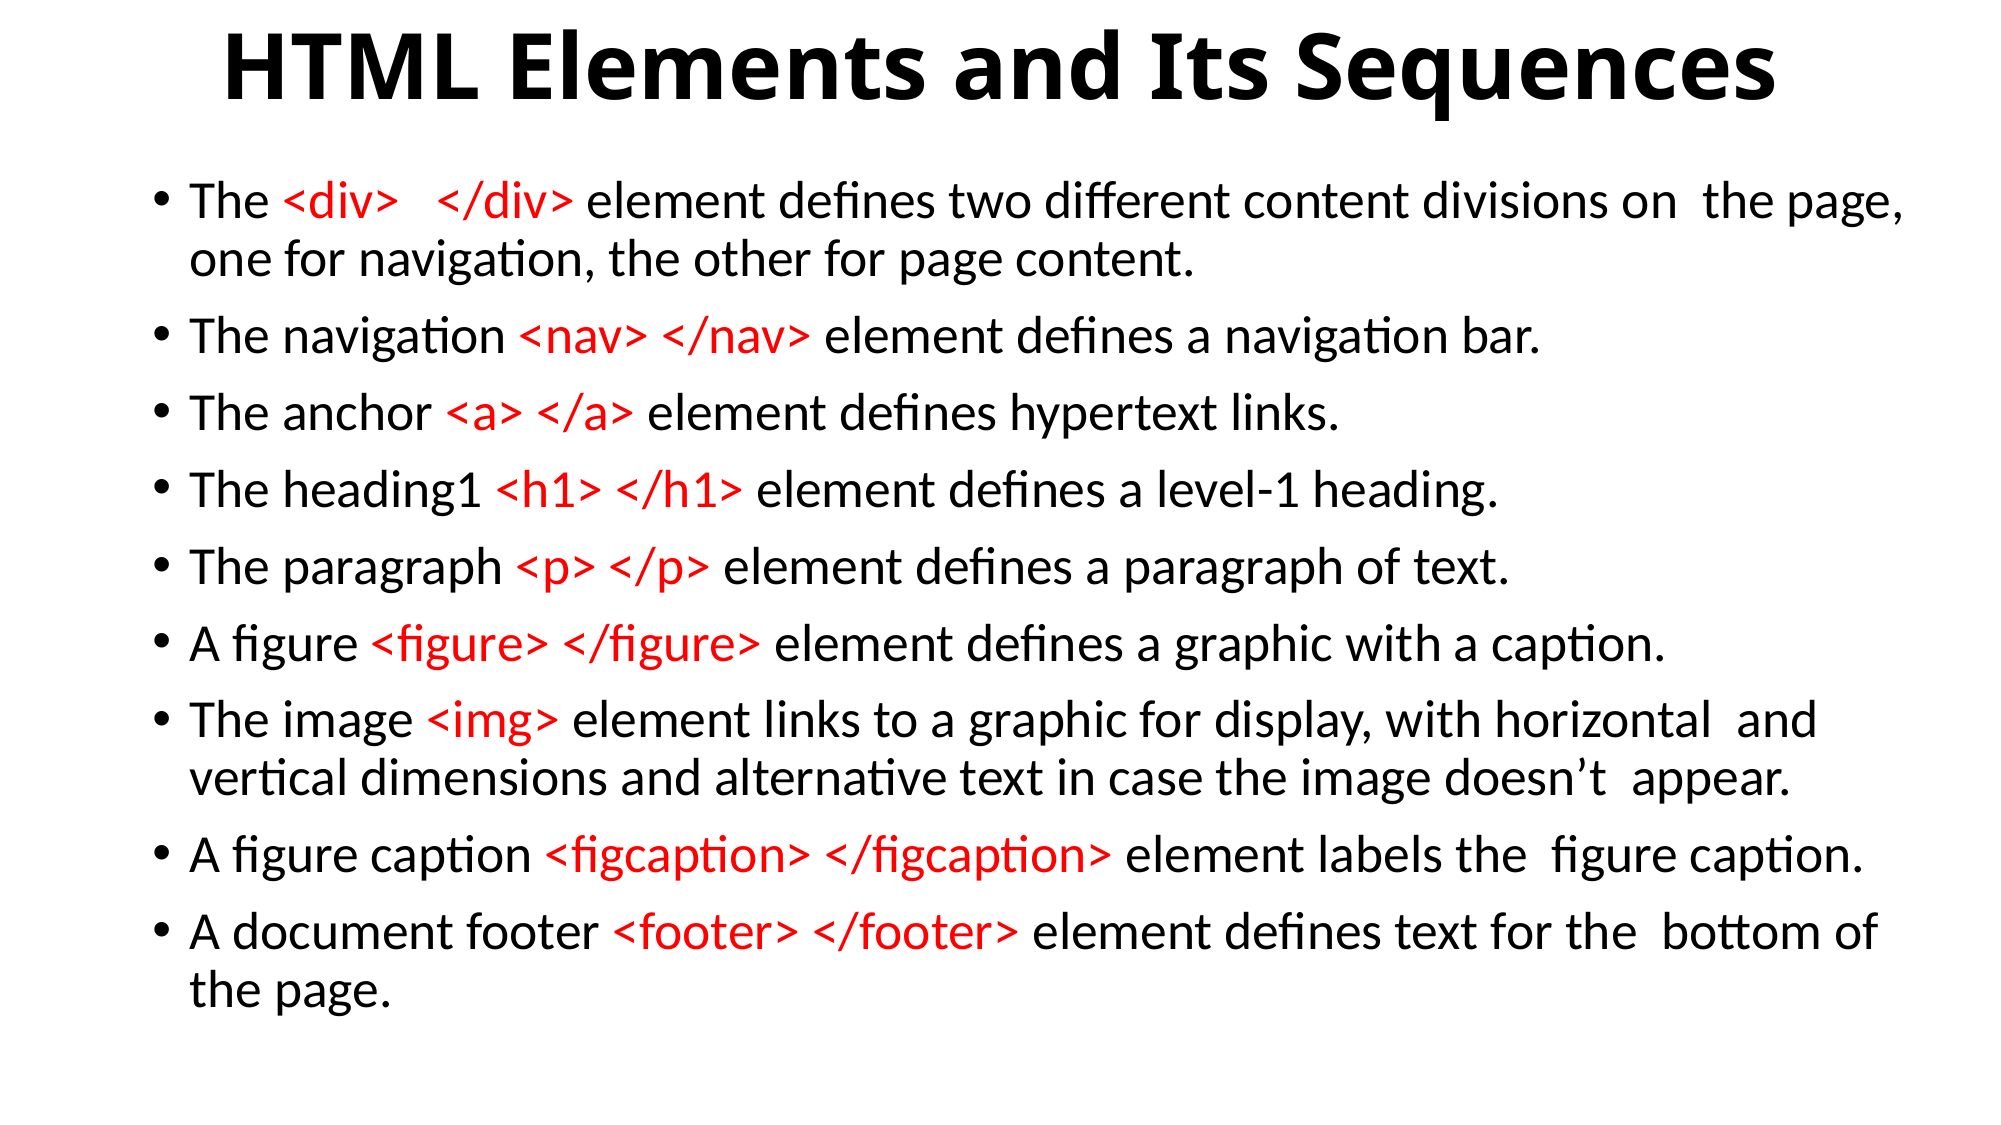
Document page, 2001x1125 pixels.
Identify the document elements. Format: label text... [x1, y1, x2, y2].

list The <div> </div> element defines two different content divisions on the page, one for navigation, the other for page content. The navigation <nav> </nav> element defines a navigation bar. The anchor <a> </a> element defines hypertext links. The heading1 <h1> </h1> element defines a level-1 heading. The paragraph <p> </p> element defines a paragraph of text. A figure <figure> </figure> element defines a graphic with a caption. The image <img> element links to a graphic for display, with horizontal and vertical dimensions and alternative text in case the image doesn’t appear. A figure caption <figcaption> </figcaption> element labels the figure caption. A document footer <footer> </footer> element defines text for the bottom of the page. [137, 164, 1921, 1069]
title HTML Elements and Its Sequences [137, 0, 1863, 141]
